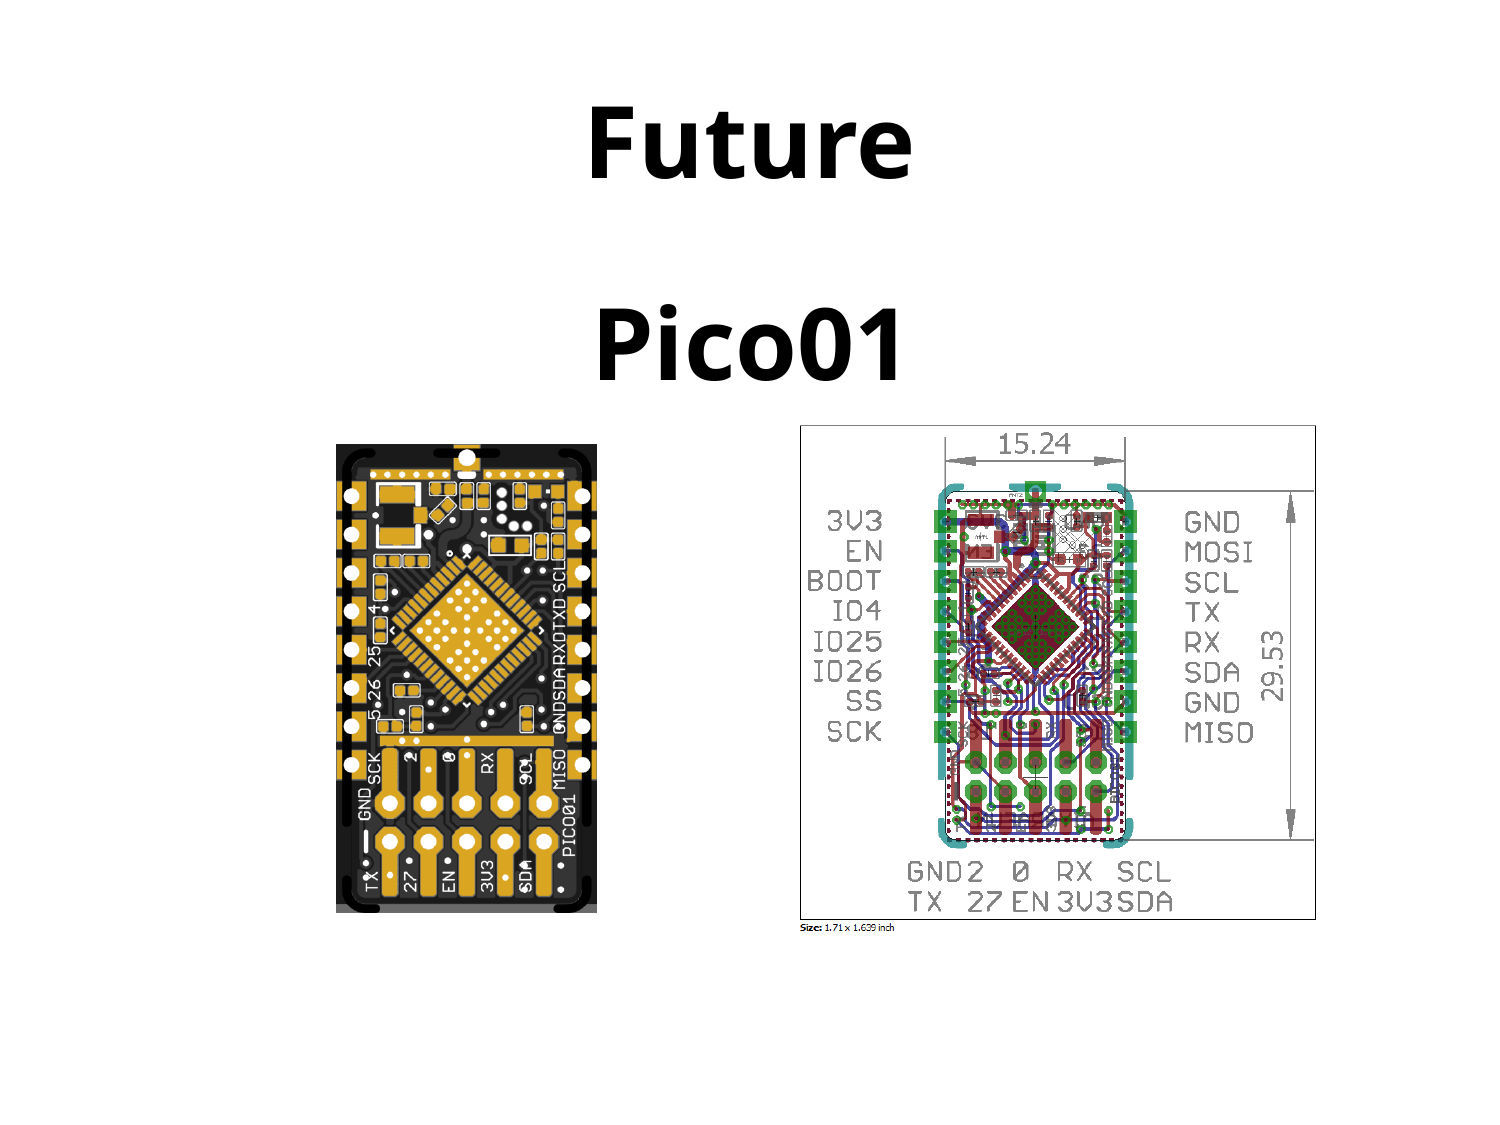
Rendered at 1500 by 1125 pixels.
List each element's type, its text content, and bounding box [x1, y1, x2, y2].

title Future [75, 45, 1425, 233]
picture [336, 444, 597, 913]
text_box Pico01 [576, 272, 928, 408]
picture [796, 420, 1317, 938]
